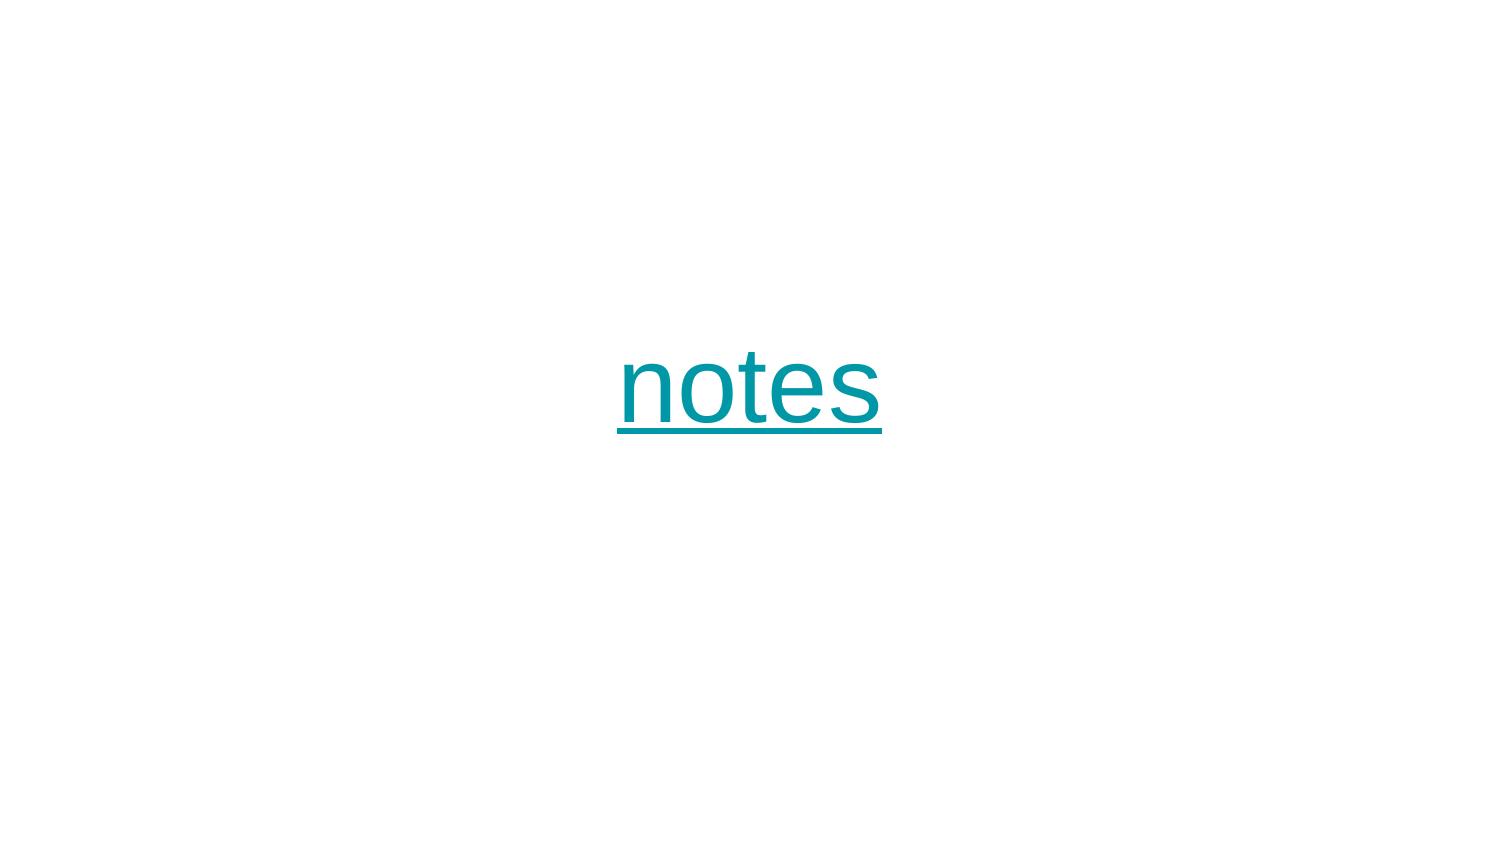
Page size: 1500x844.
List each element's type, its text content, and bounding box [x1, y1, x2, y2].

title notes [51, 122, 1449, 459]
